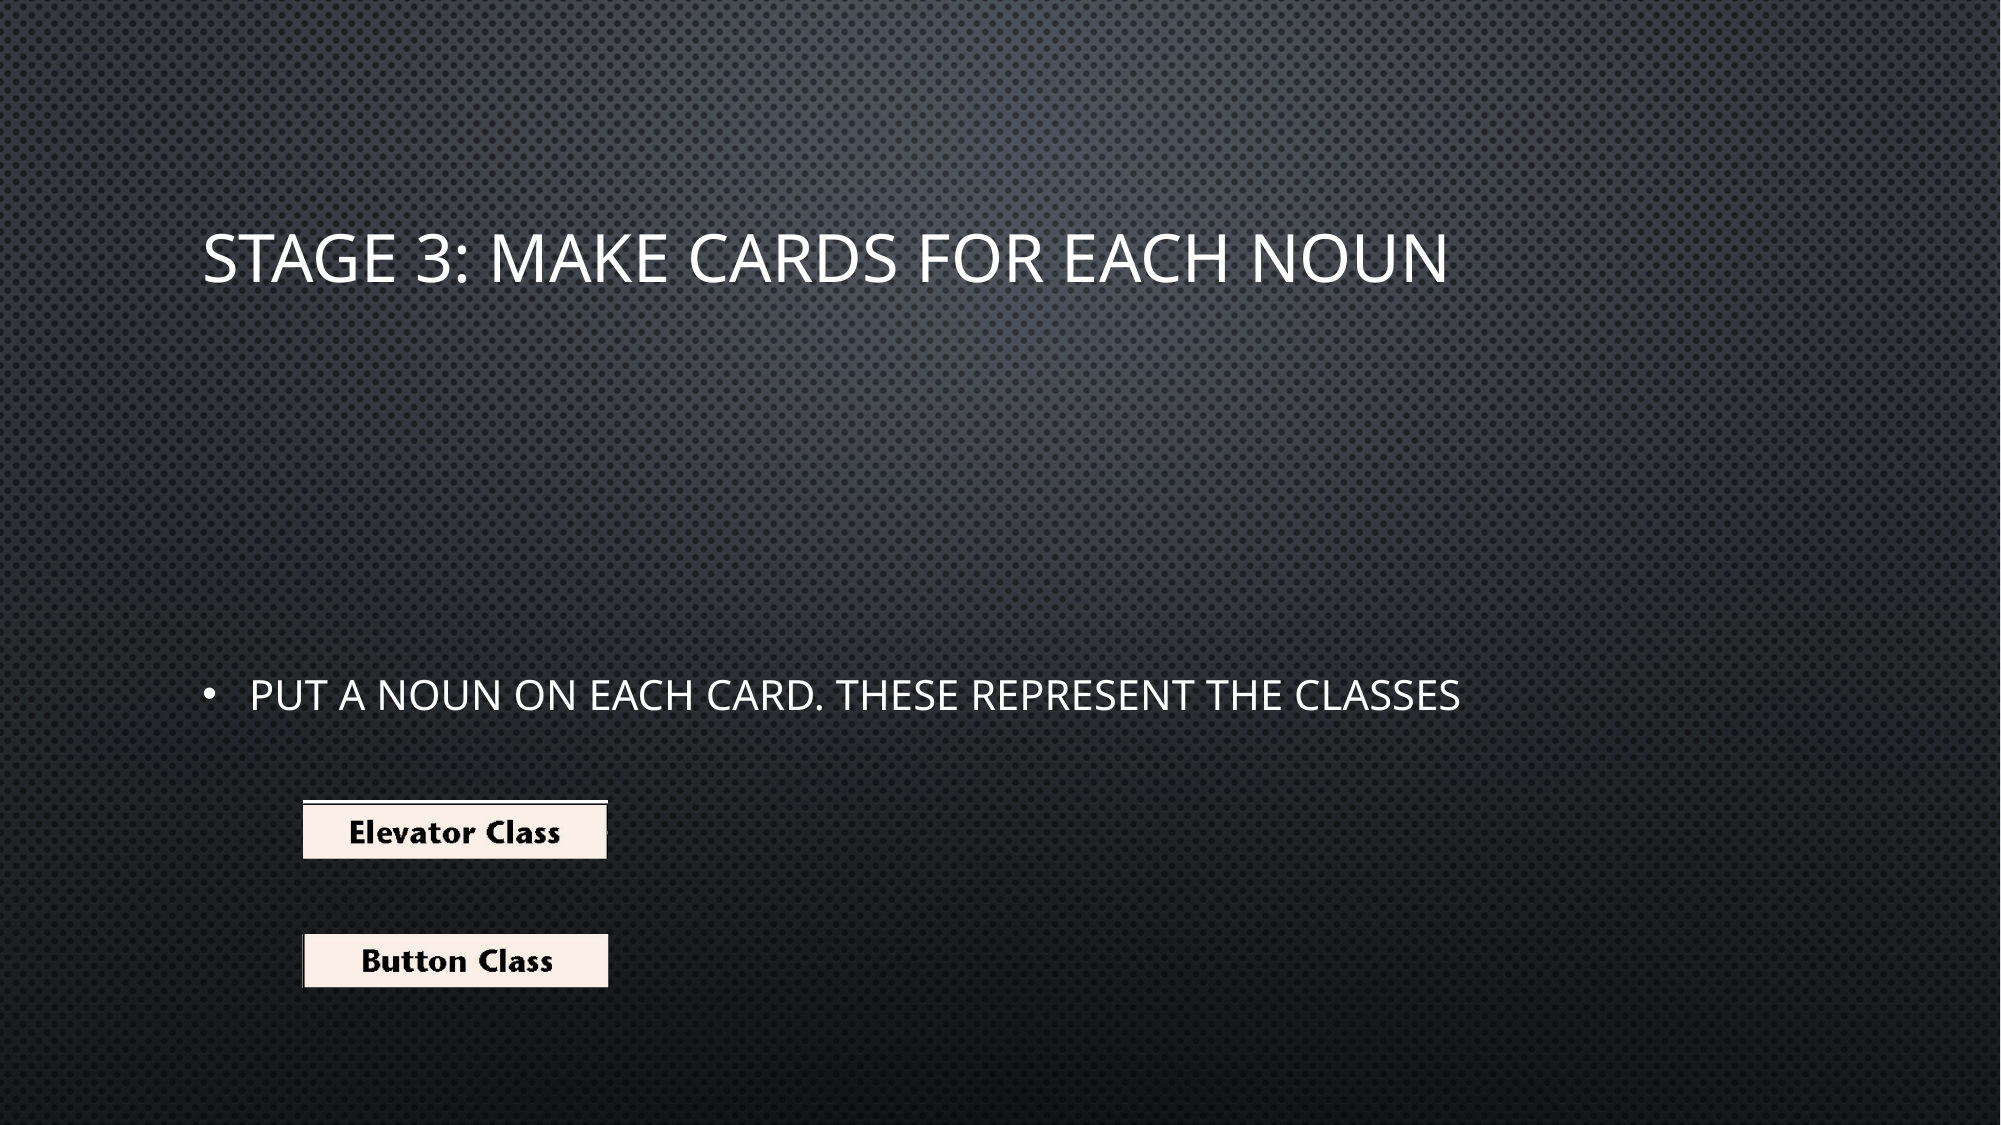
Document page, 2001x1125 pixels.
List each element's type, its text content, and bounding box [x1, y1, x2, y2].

picture [303, 800, 609, 859]
title Stage 3: Make cards for each noun [187, 99, 1813, 413]
list Put a noun on each card. These represent the classes [187, 437, 1813, 950]
picture [301, 933, 609, 988]
